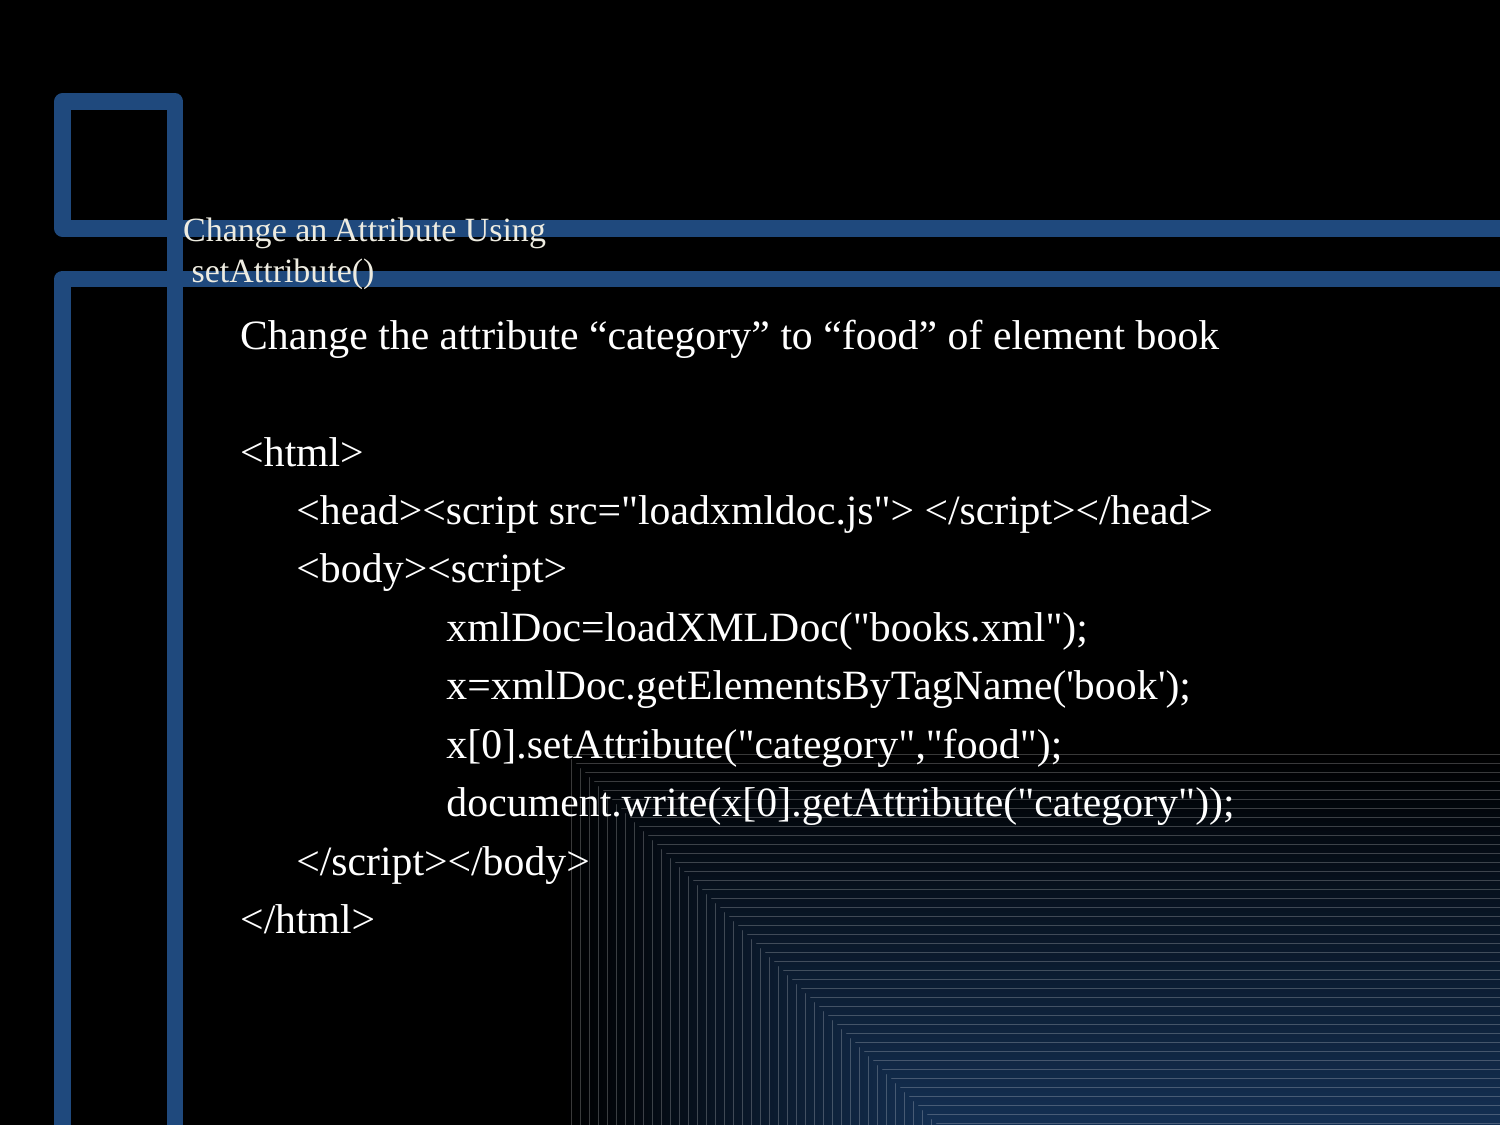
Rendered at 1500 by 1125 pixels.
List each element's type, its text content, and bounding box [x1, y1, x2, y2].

list Change the attribute “category” to “food” of element book <html> <head><script src="loadxmldoc.js"> </script></head> <body><script> xmlDoc=loadXMLDoc("books.xml"); x=xmlDoc.getElementsByTagName('book'); x[0].setAttribute("category","food"); document.write(x[0].getAttribute("category")); </script></body> </html> [224, 299, 1500, 1125]
title Change an Attribute Using setAttribute() [112, 199, 1500, 338]
